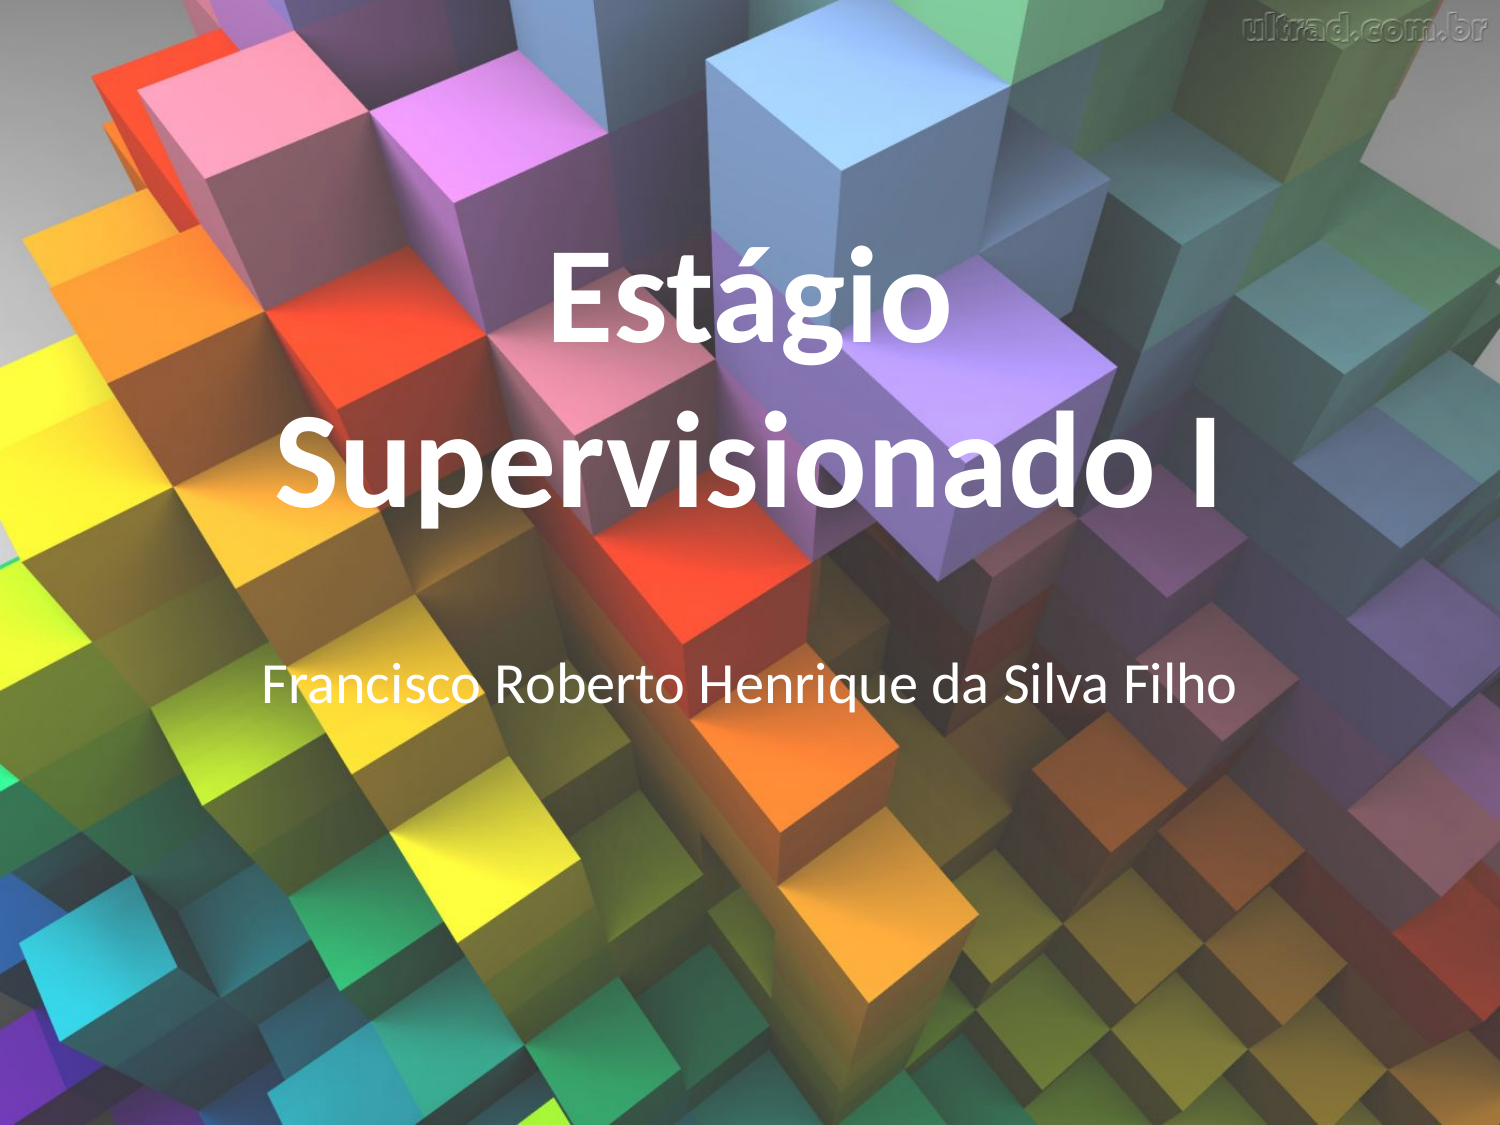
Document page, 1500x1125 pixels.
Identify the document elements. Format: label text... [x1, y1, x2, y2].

picture [0, 0, 1500, 1125]
title Estágio Supervisionado I [112, 149, 1388, 591]
subtitle Francisco Roberto Henrique da Silva Filho [225, 637, 1275, 925]
